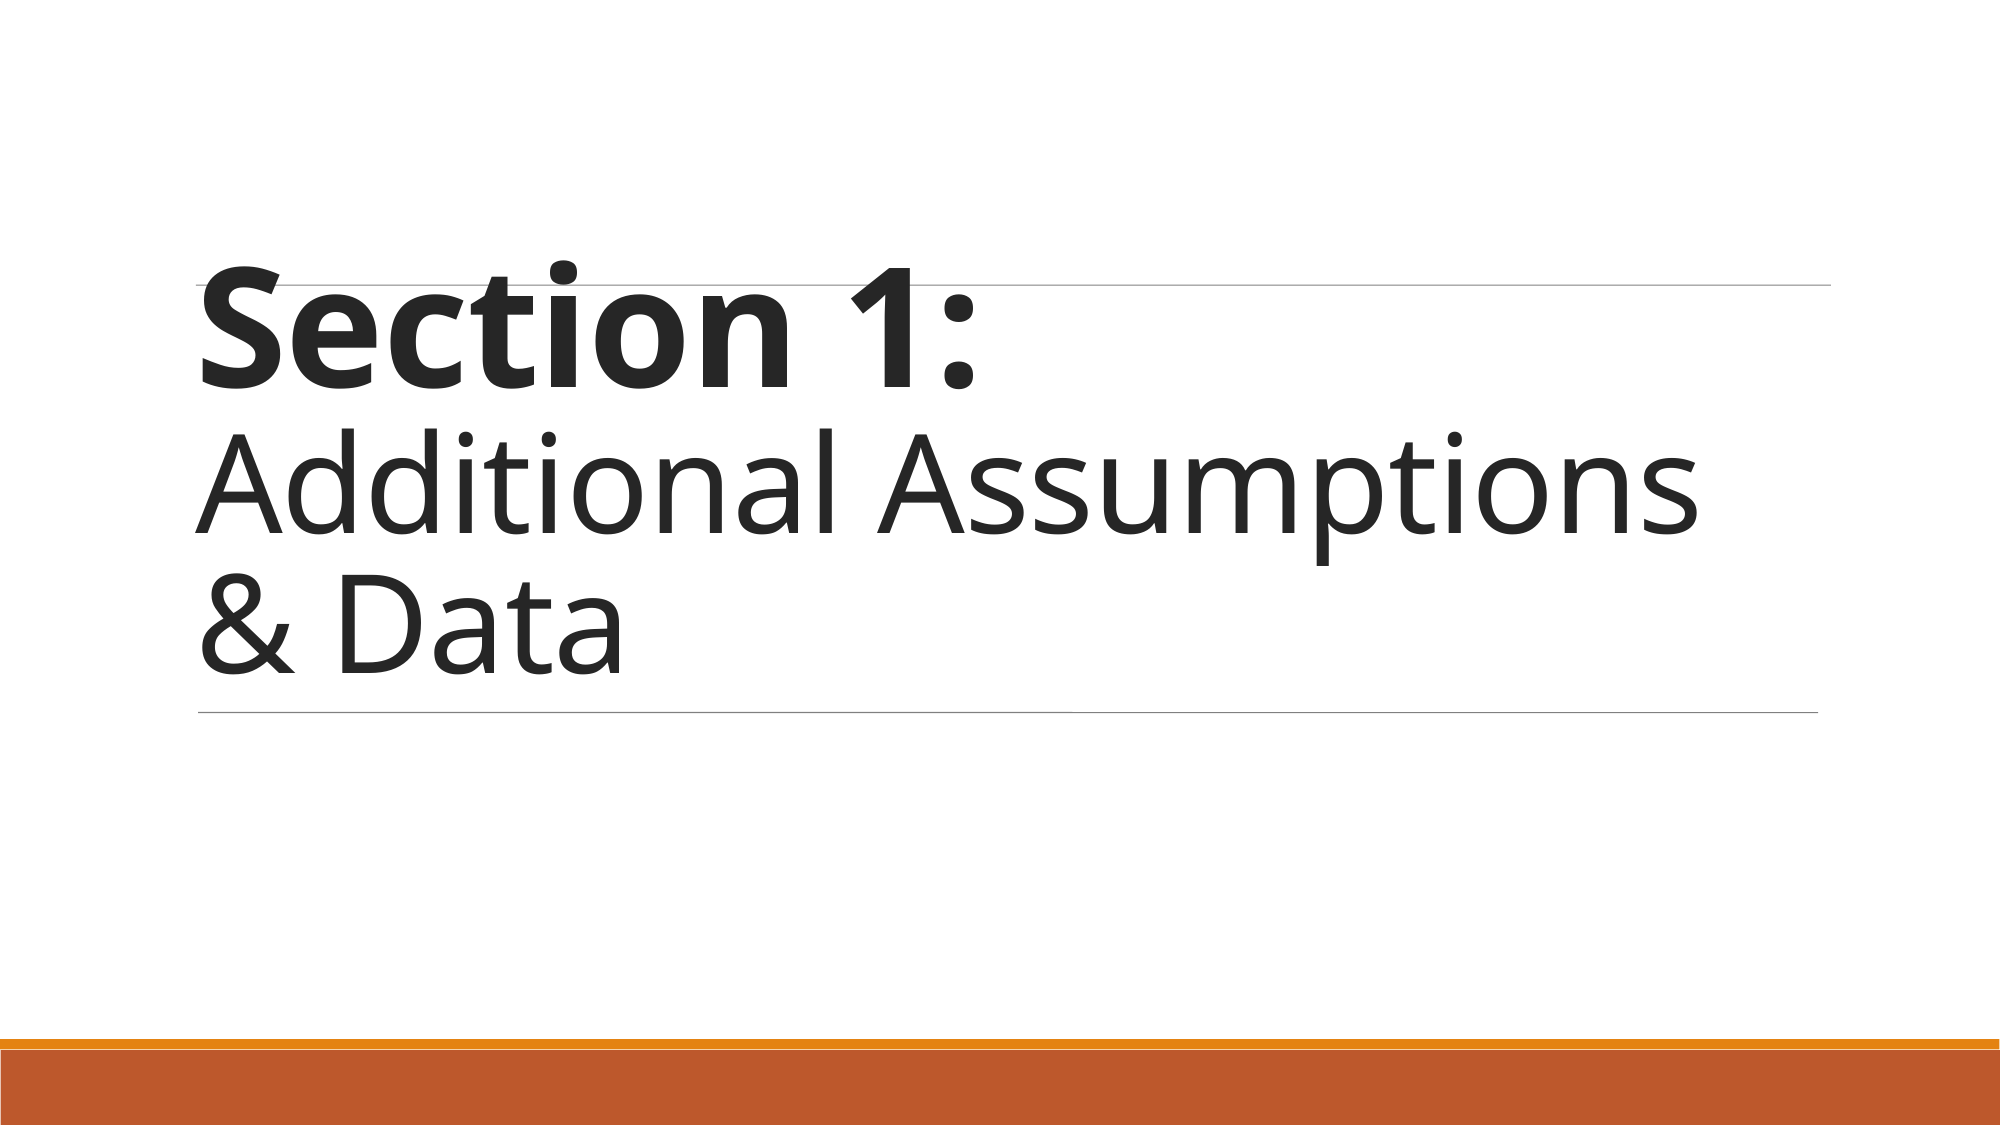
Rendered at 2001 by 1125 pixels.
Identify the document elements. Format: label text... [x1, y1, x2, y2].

title Section 1: Additional Assumptions & Data [180, 124, 1830, 710]
